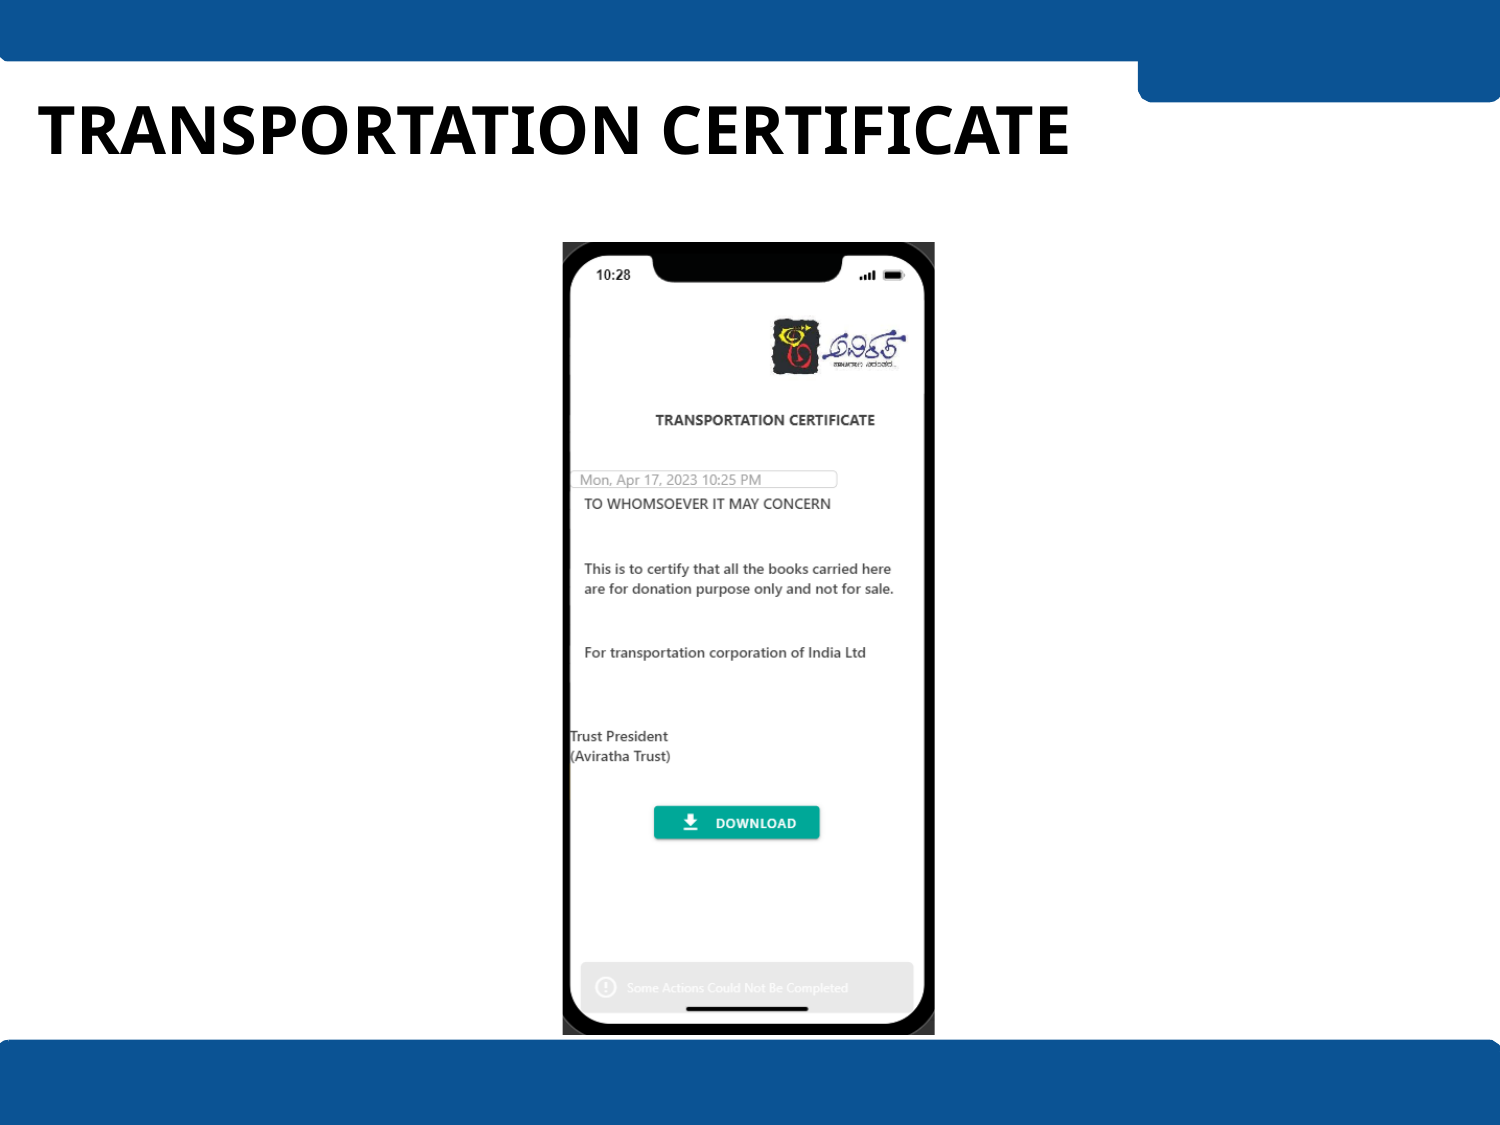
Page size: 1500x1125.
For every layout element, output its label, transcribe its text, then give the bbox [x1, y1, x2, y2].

picture [562, 242, 935, 1035]
title TRANSPORTATION CERTIFICATE [37, 87, 1286, 276]
